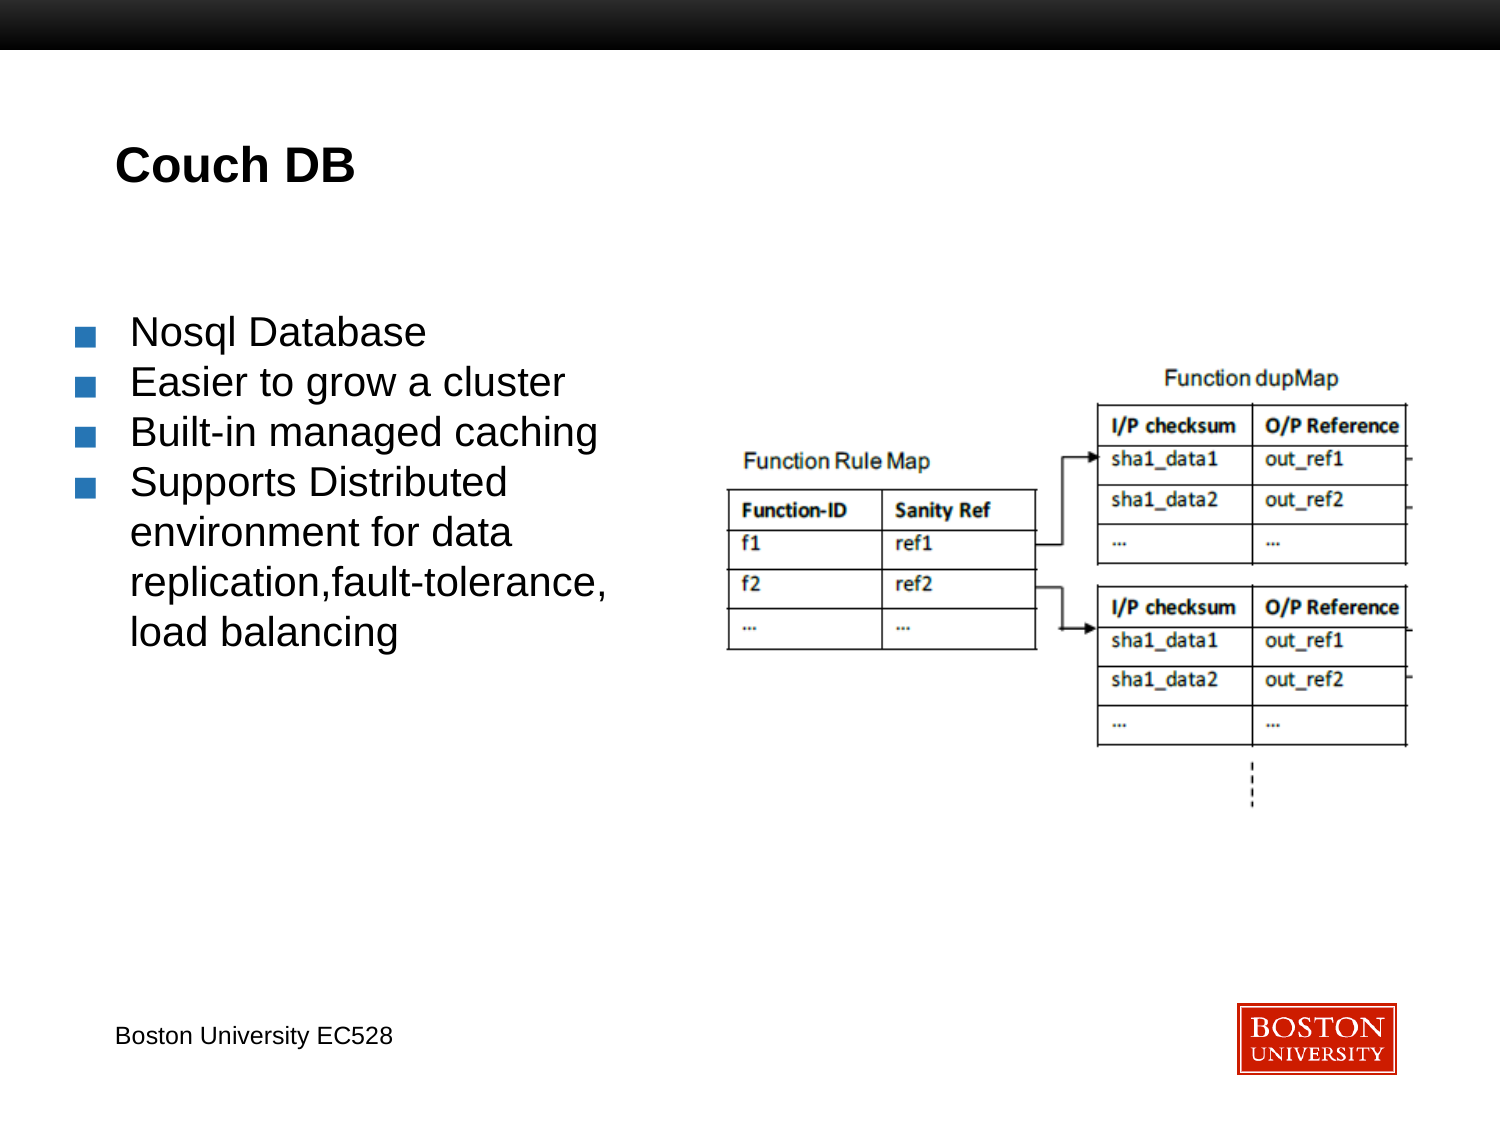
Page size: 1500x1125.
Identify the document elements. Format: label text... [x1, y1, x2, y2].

picture [693, 313, 1489, 885]
picture [1237, 1003, 1397, 1075]
list Nosql Database Easier to grow a cluster Built-in managed caching Supports Distributed environment for data replication,fault-tolerance, load balancing [39, 297, 676, 936]
title Couch DB [99, 125, 1400, 238]
